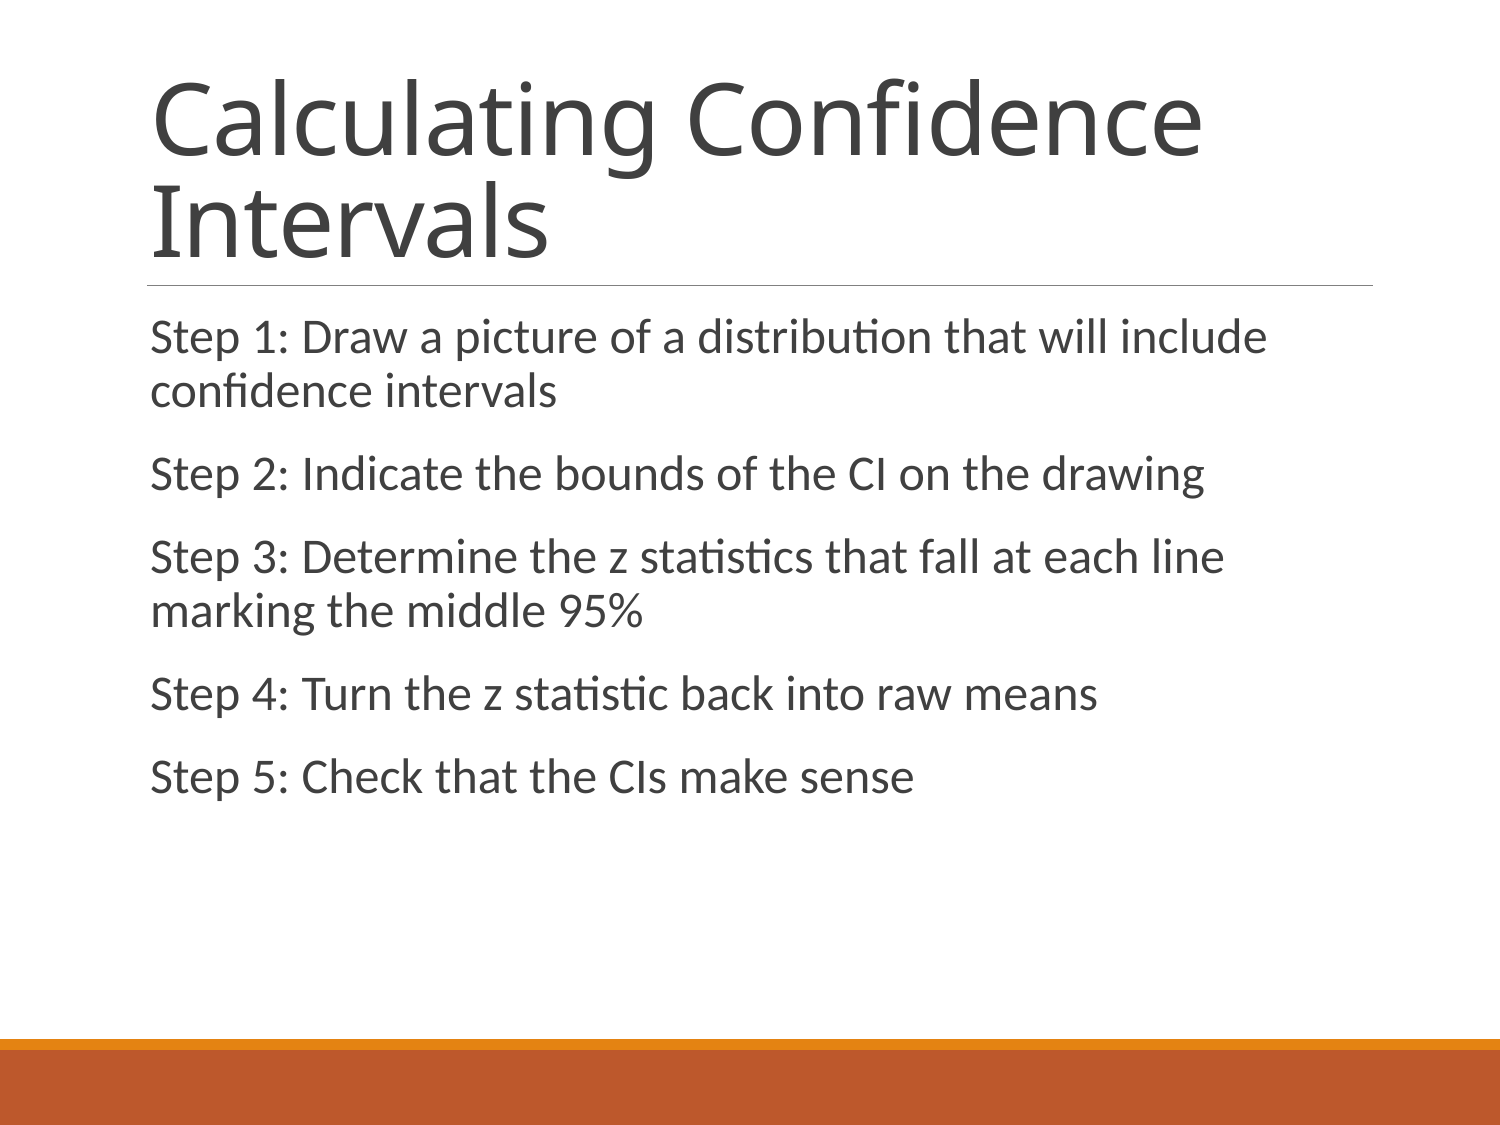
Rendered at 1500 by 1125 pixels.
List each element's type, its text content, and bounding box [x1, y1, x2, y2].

list Step 1: Draw a picture of a distribution that will include confidence intervals Step 2: Indicate the bounds of the CI on the drawing Step 3: Determine the z statistics that fall at each line marking the middle 95% Step 4: Turn the z statistic back into raw means Step 5: Check that the CIs make sense [135, 302, 1373, 963]
title Calculating Confidence Intervals [135, 47, 1373, 285]
